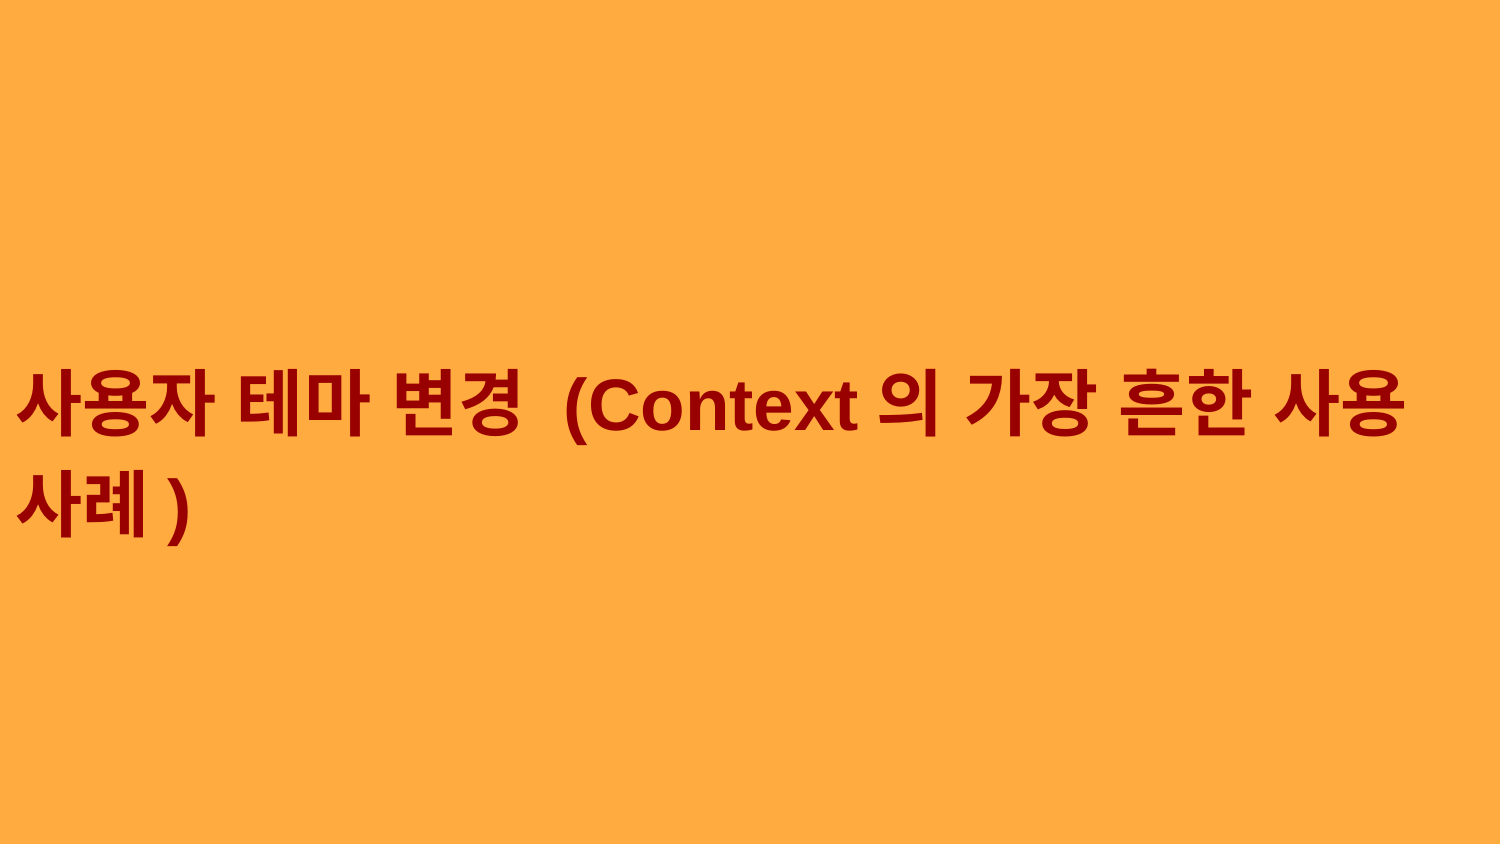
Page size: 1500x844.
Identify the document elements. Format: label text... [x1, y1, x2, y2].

text_box 사용자 테마 변경 (Context의 가장 흔한 사용 사례) [0, 329, 1500, 575]
